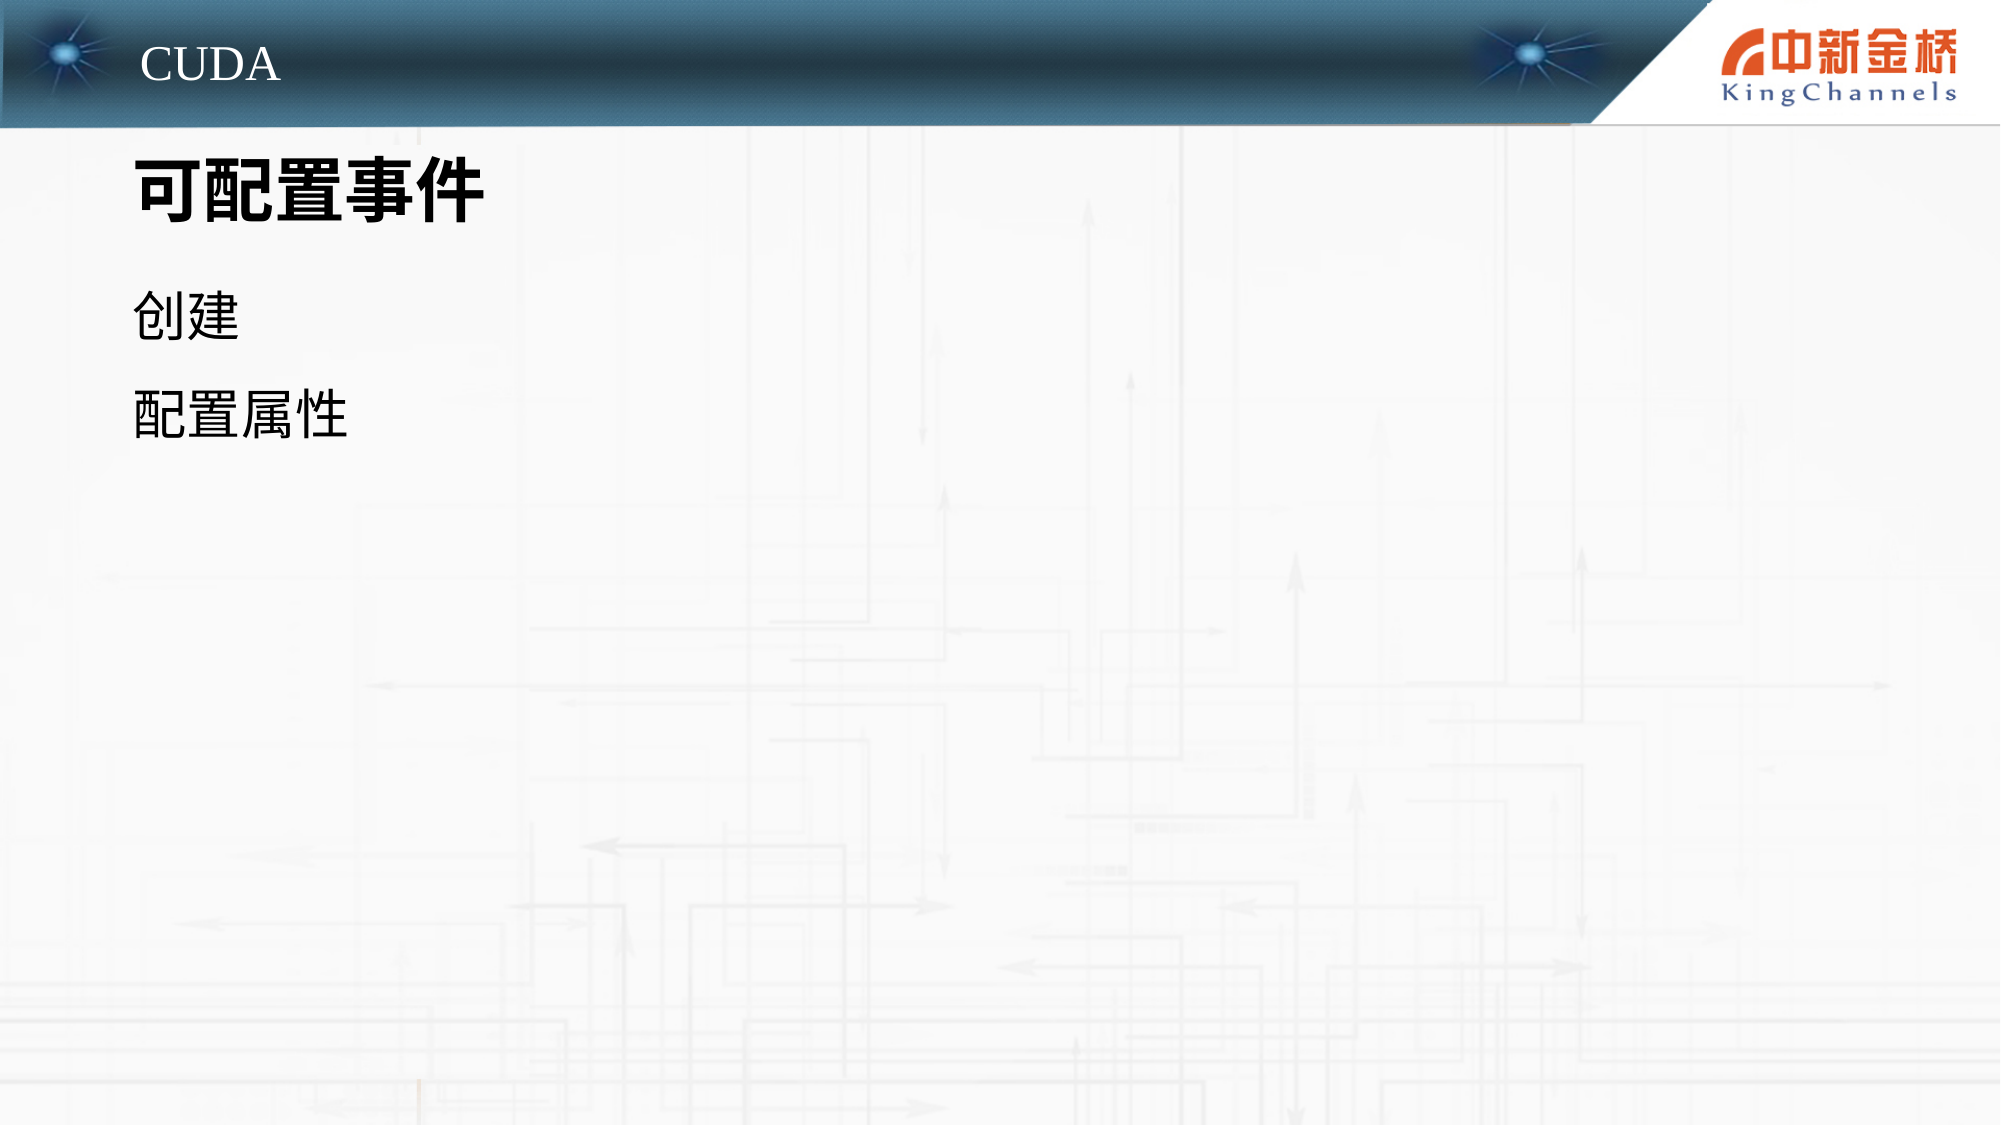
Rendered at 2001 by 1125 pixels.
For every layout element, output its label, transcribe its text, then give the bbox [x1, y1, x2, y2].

text_box 可配置事件 [117, 138, 1898, 238]
picture [0, 0, 2001, 1125]
text_box 创建 配置属性 [117, 242, 1898, 453]
